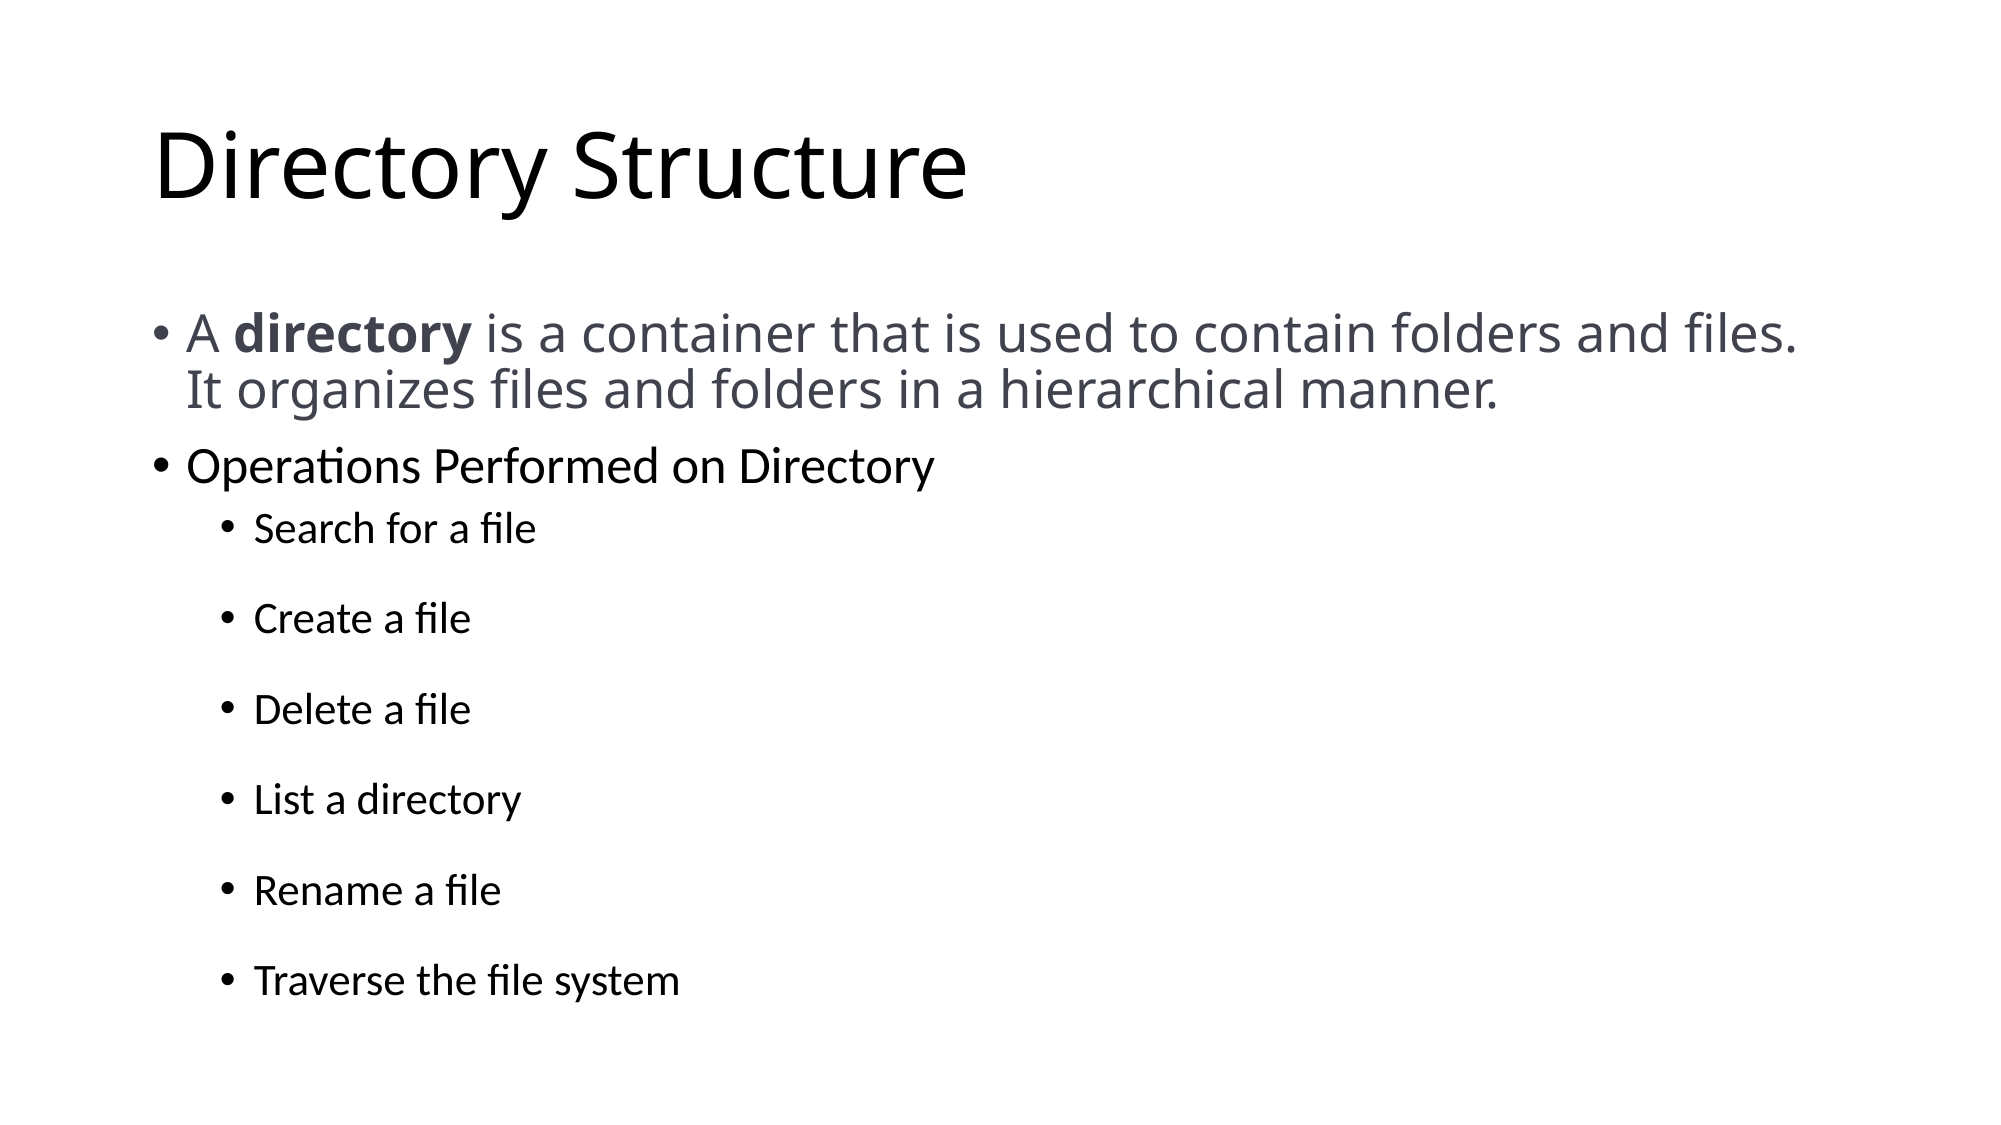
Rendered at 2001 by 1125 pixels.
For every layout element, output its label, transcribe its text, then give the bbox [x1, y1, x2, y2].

list A directory is a container that is used to contain folders and files. It organizes files and folders in a hierarchical manner. Operations Performed on Directory Search for a file Create a file Delete a file List a directory Rename a file Traverse the file system [137, 299, 1863, 1014]
title Directory Structure [137, 59, 1863, 278]
